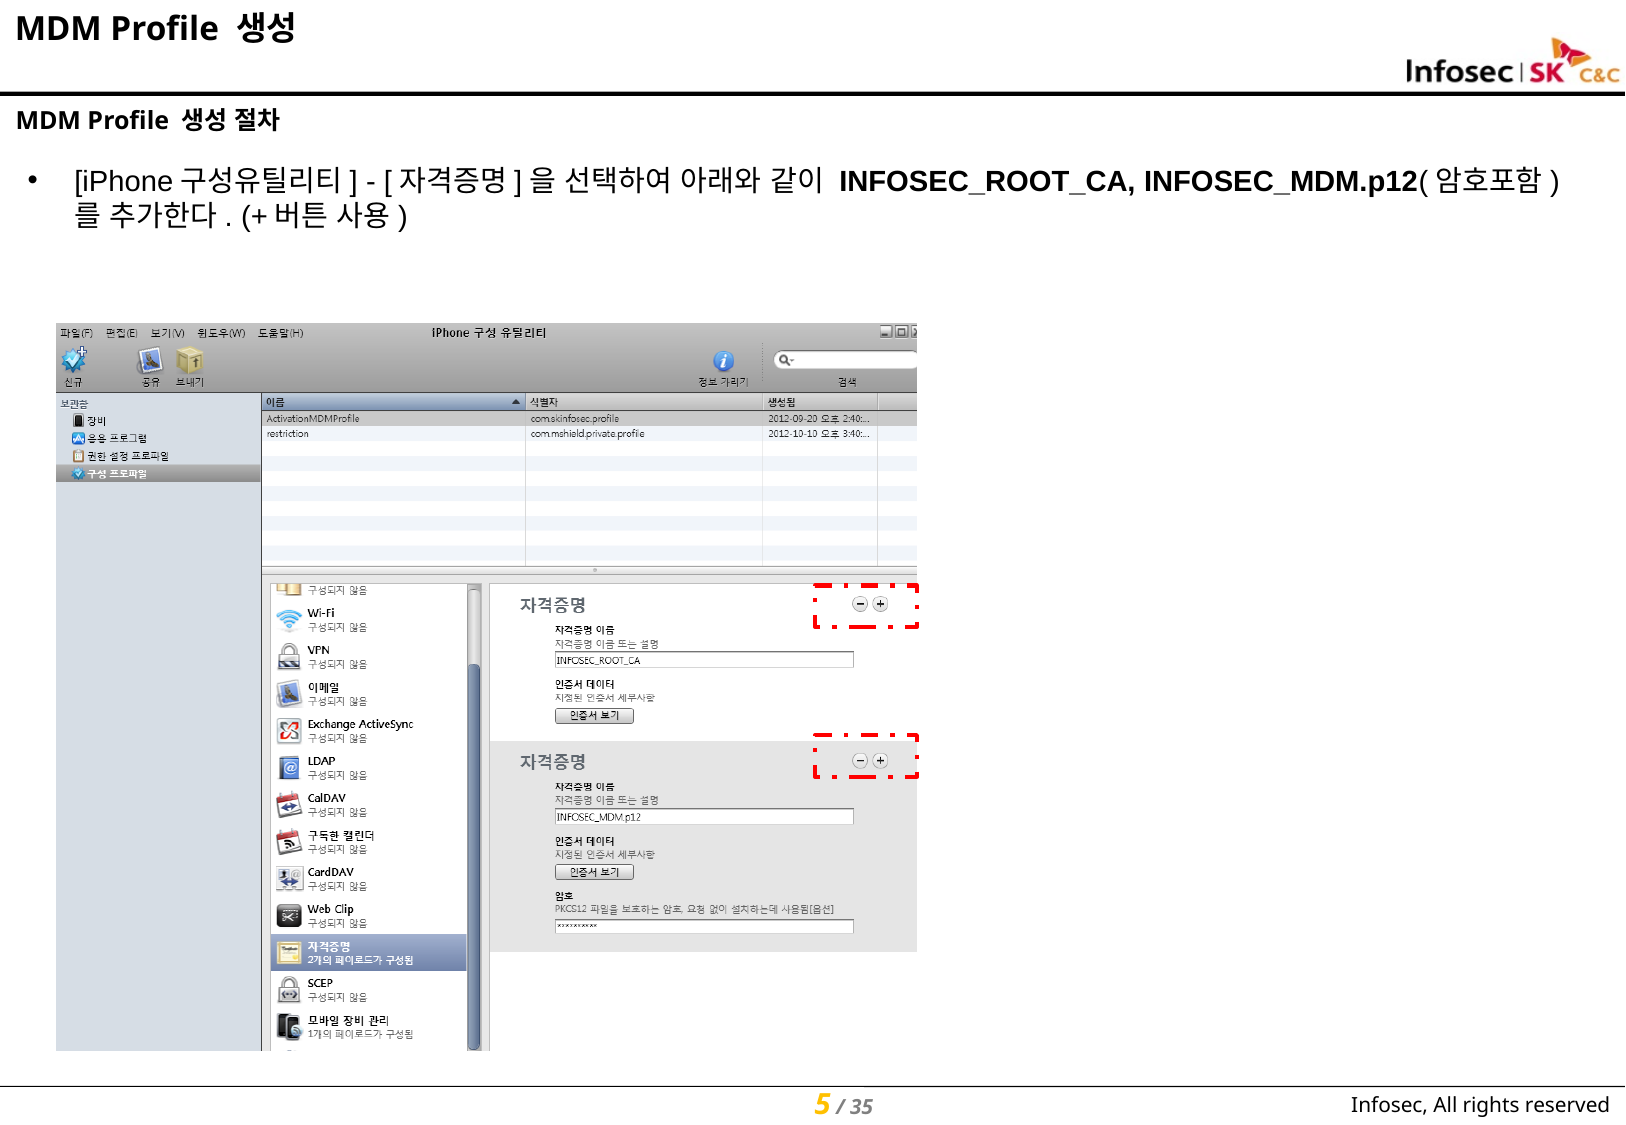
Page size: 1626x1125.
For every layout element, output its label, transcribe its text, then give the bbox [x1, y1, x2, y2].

picture [55, 322, 918, 1051]
picture [1400, 32, 1625, 89]
title MDM Profile 생성 절차 [3, 98, 881, 142]
list [iPhone구성유틸리티] - [자격증명]을 선택하여 아래와 같이 INFOSEC_ROOT_CA, INFOSEC_MDM.p12(암호포함)를 추가한다. (+버튼 사용) [15, 155, 1604, 240]
